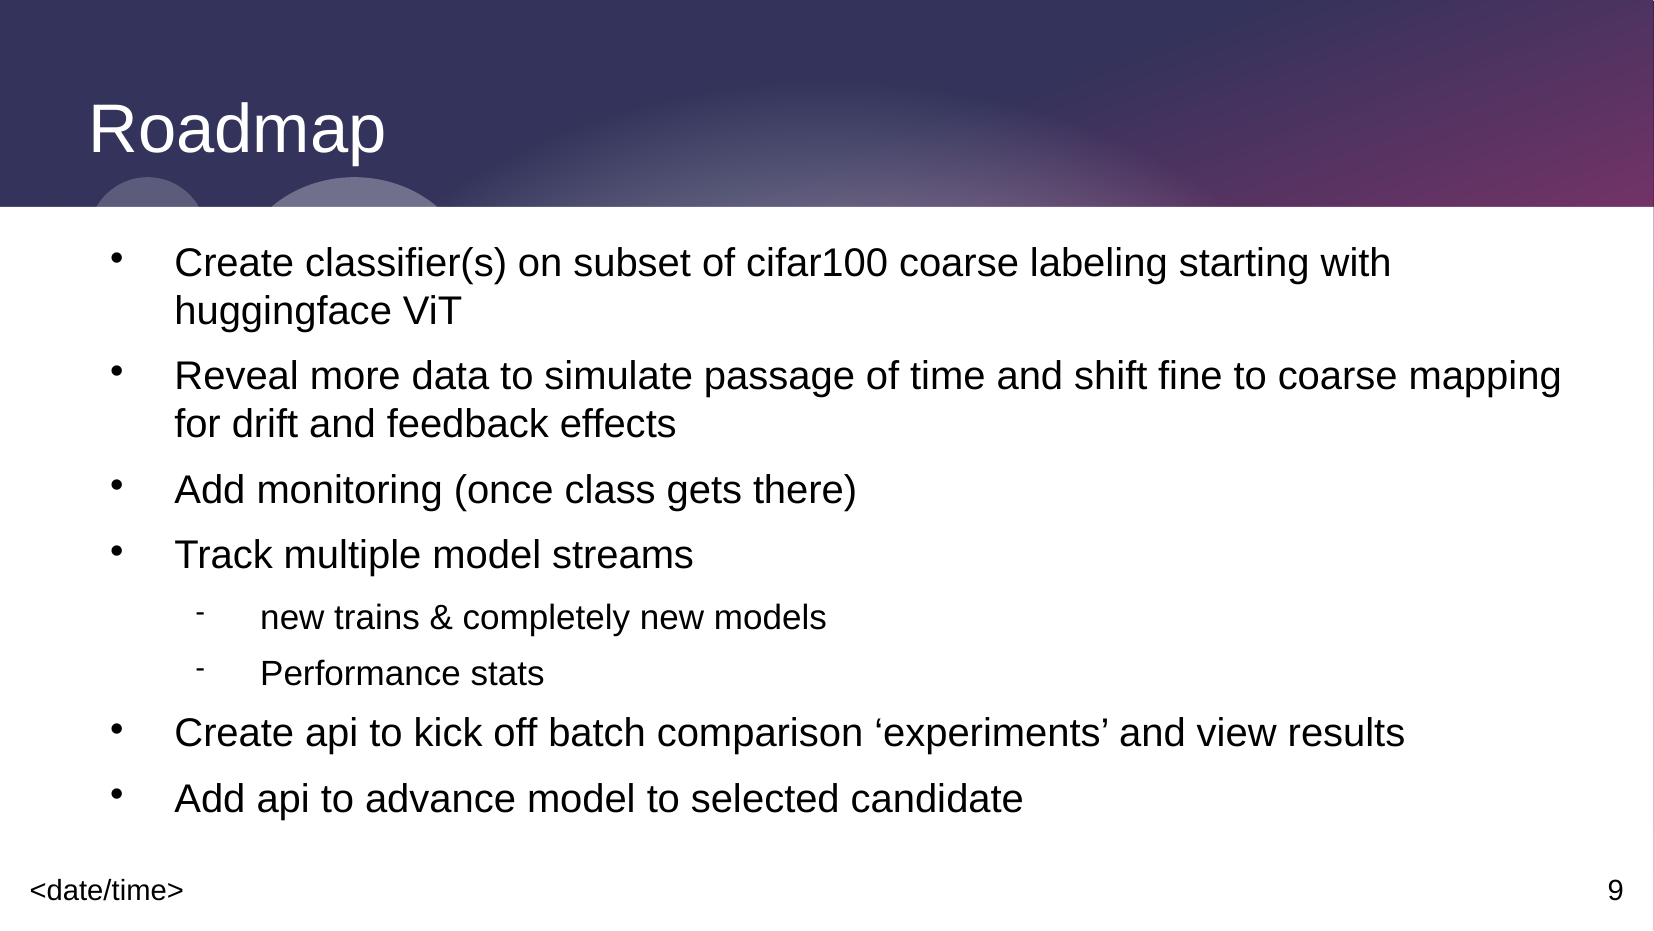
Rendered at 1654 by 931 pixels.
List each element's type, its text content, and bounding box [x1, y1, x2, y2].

text_box Roadmap [88, 44, 1565, 207]
text_box Create classifier(s) on subset of cifar100 coarse labeling starting with huggingface ViT Reveal more data to simulate passage of time and shift fine to coarse mapping for drift and feedback effects Add monitoring (once class gets there) Track multiple model streams new trains & completely new models Performance stats Create api to kick off batch comparison ‘experiments’ and view results Add api to advance model to selected candidate [88, 236, 1565, 827]
